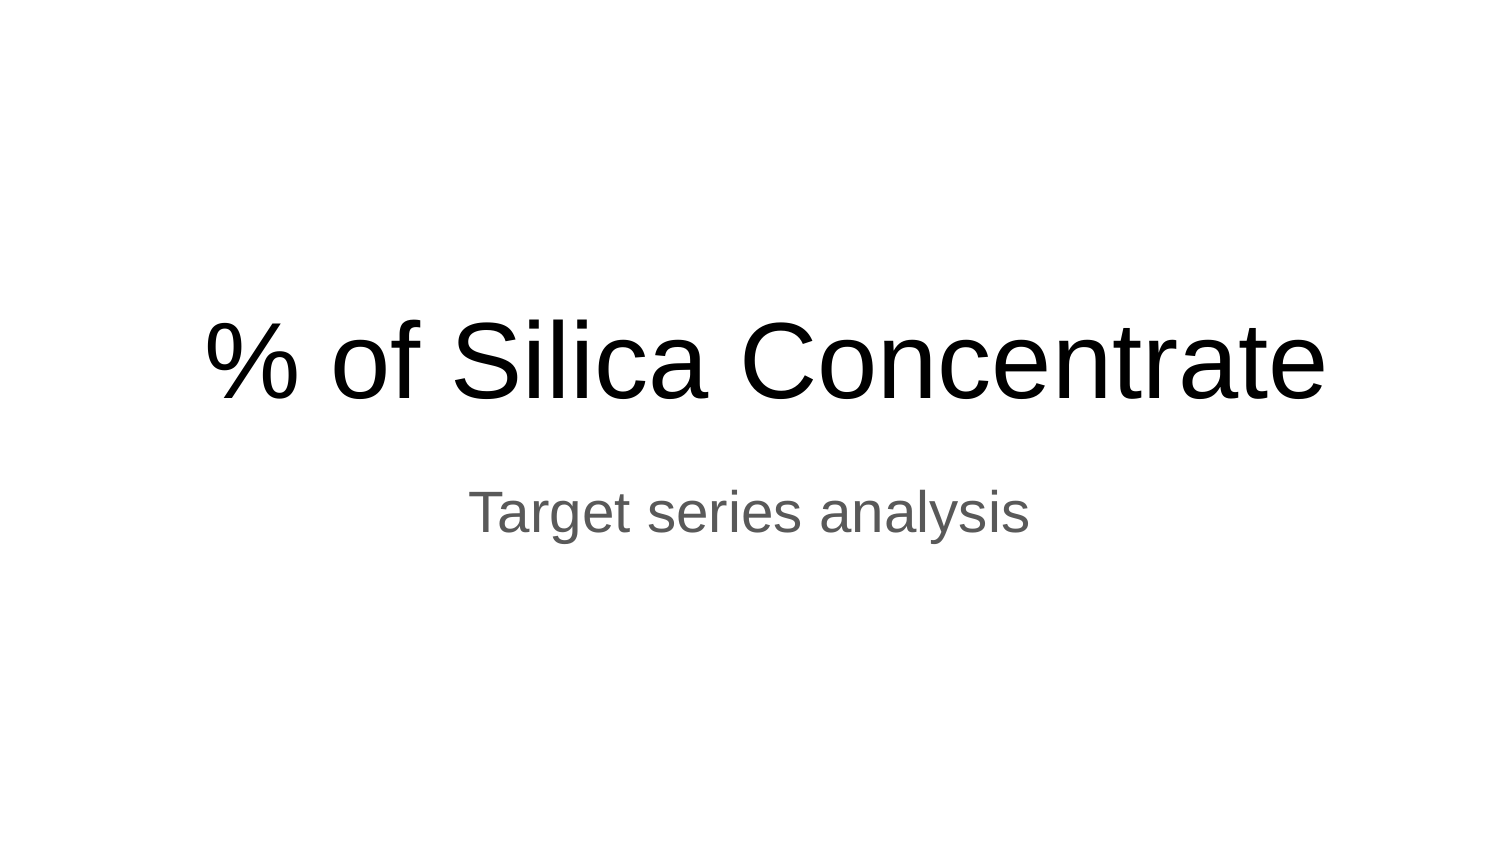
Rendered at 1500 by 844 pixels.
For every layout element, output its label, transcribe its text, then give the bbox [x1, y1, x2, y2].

subtitle Target series analysis [51, 464, 1449, 595]
title % of Silica Concentrate [68, 285, 1466, 559]
